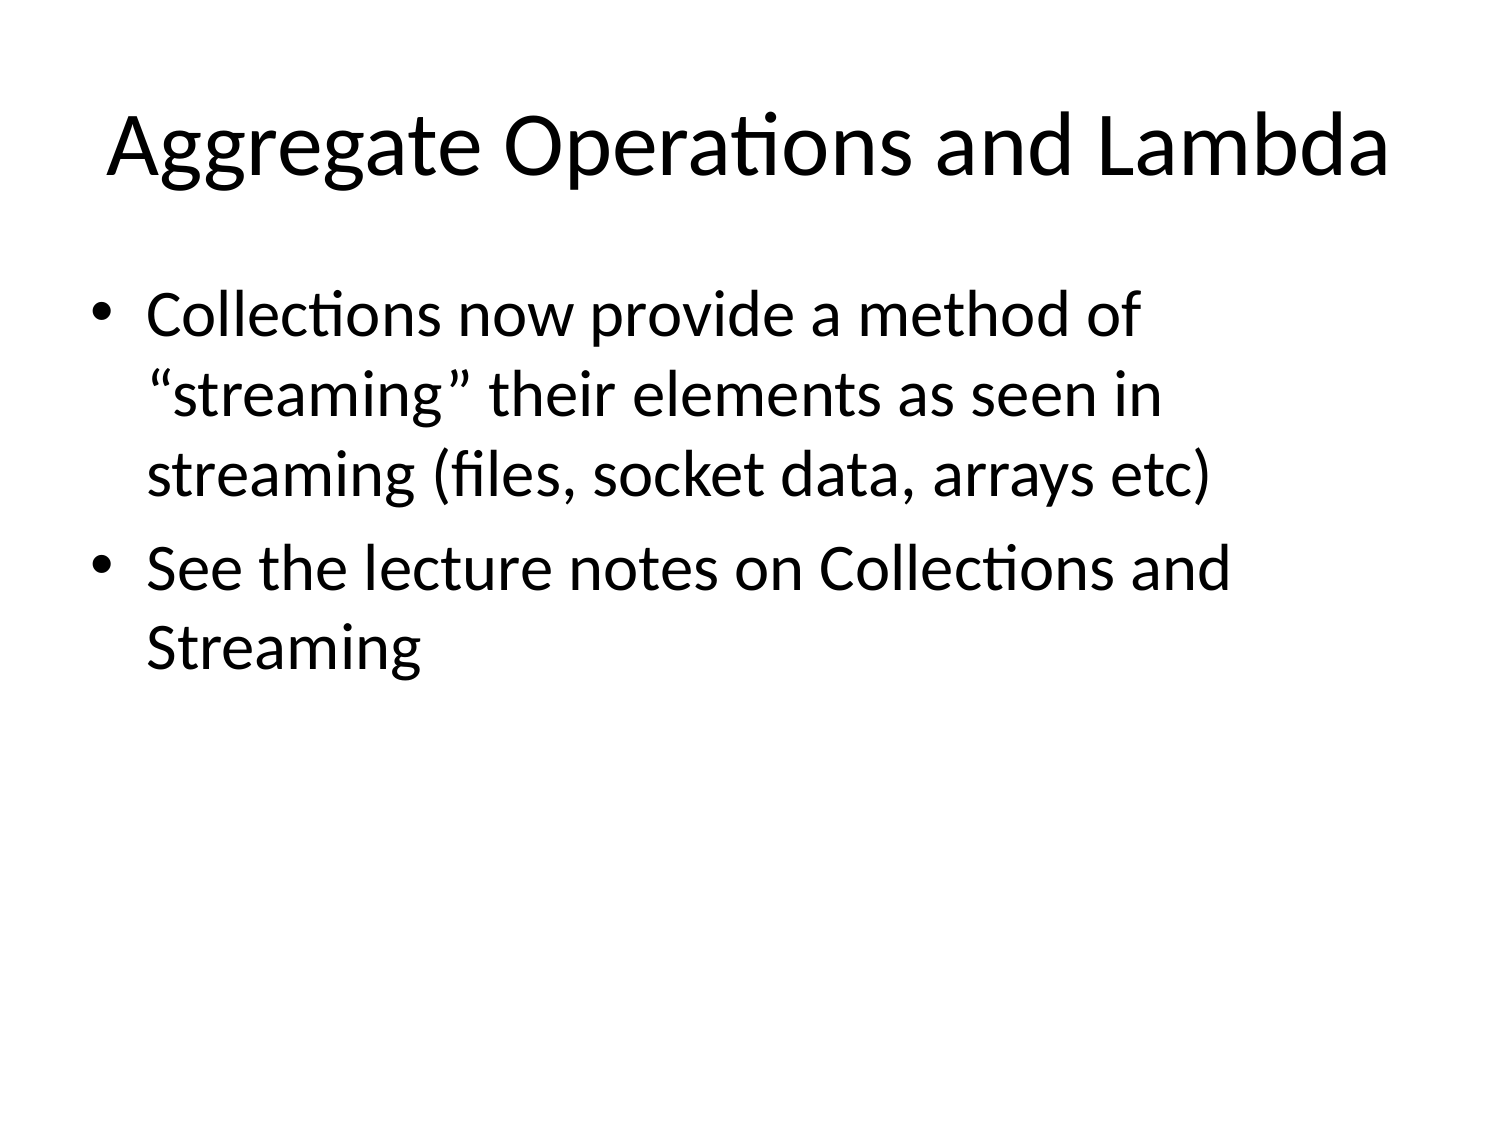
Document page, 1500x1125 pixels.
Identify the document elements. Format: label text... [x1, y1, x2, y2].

title Aggregate Operations and Lambda [75, 45, 1425, 233]
list Collections now provide a method of “streaming” their elements as seen in streaming (files, socket data, arrays etc) See the lecture notes on Collections and Streaming [75, 262, 1425, 1005]
